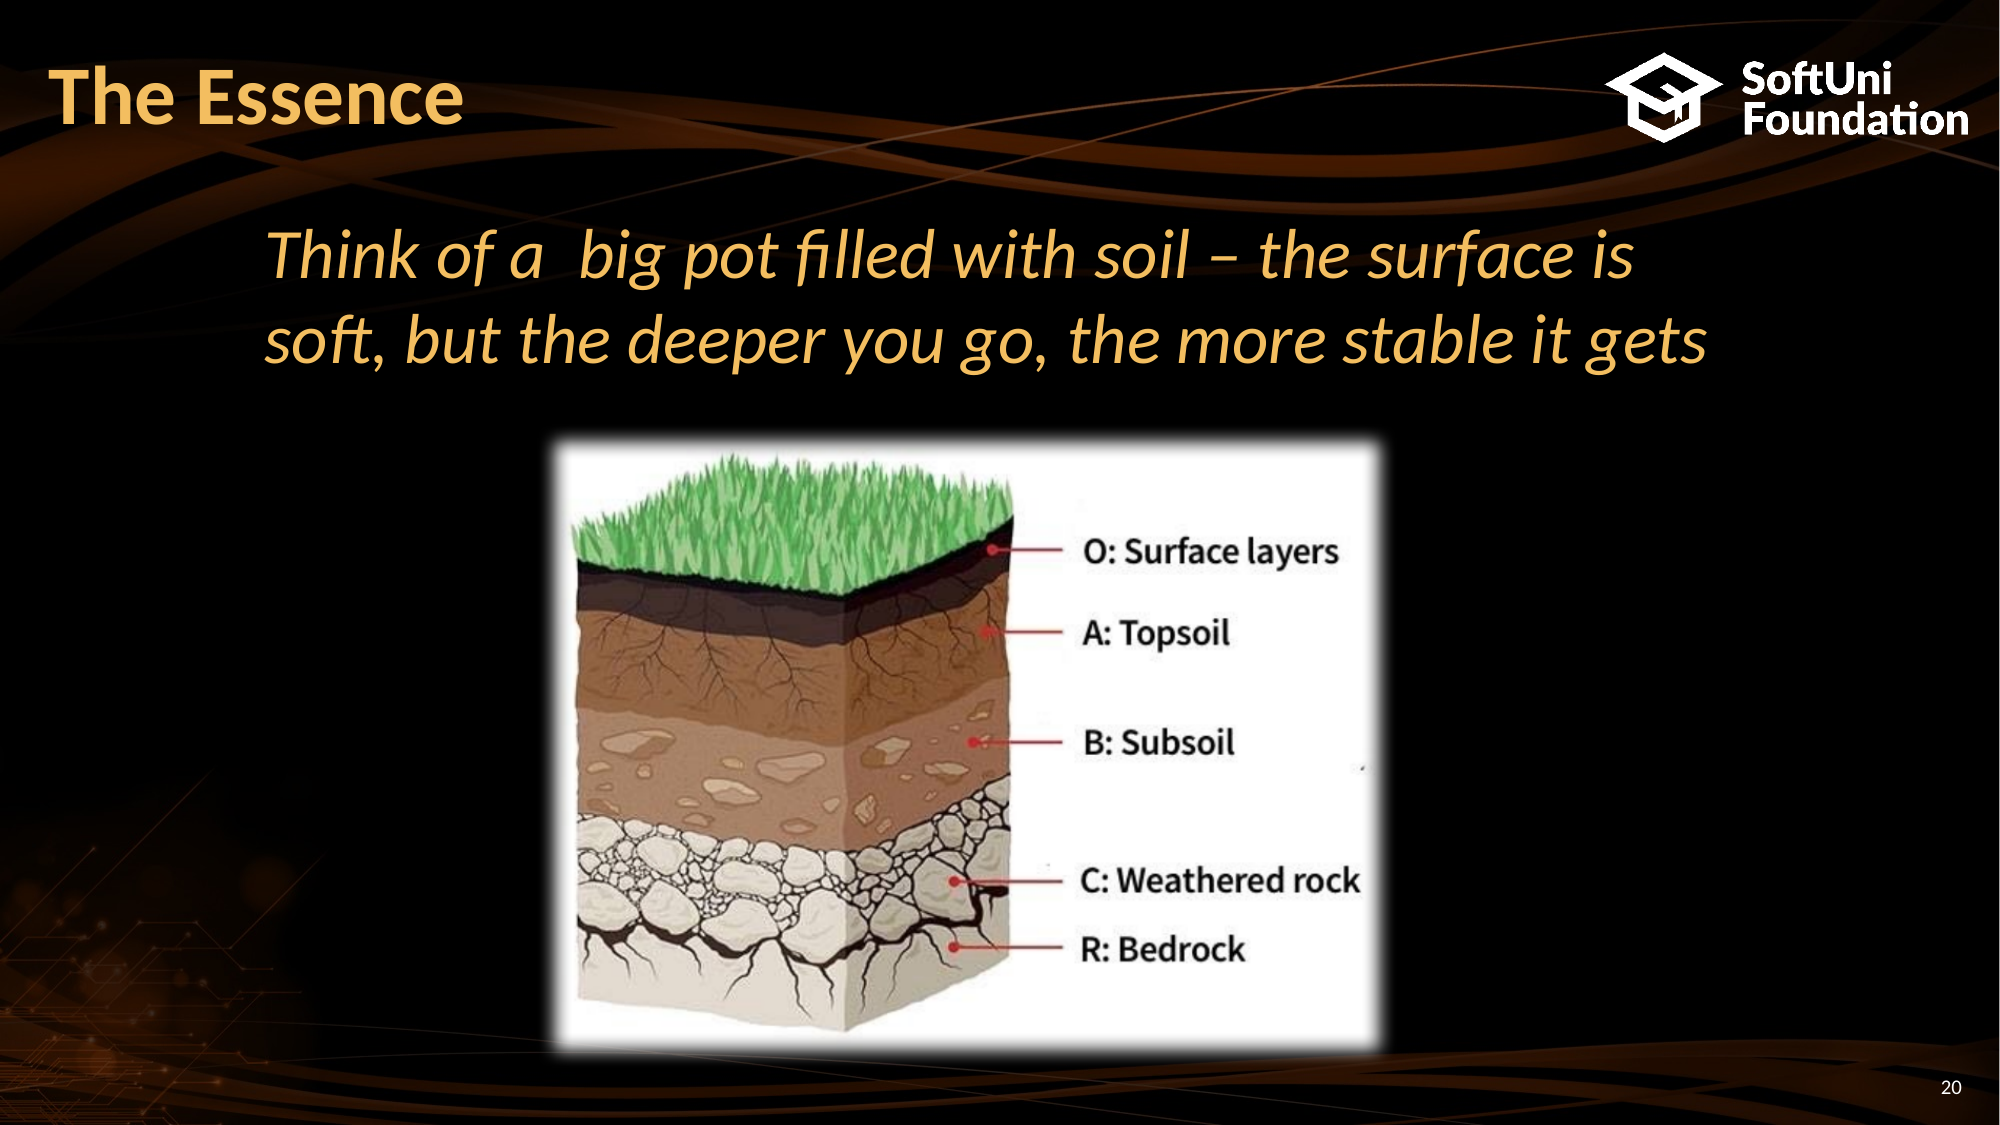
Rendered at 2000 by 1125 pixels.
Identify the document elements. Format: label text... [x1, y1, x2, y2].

picture [0, 0, 2000, 1125]
title The Essence [30, 6, 1602, 189]
list [31, 188, 1968, 1103]
text_box Think of a big pot filled with soil – the surface is soft, but the deeper you go, the more stable it gets [249, 199, 1738, 385]
